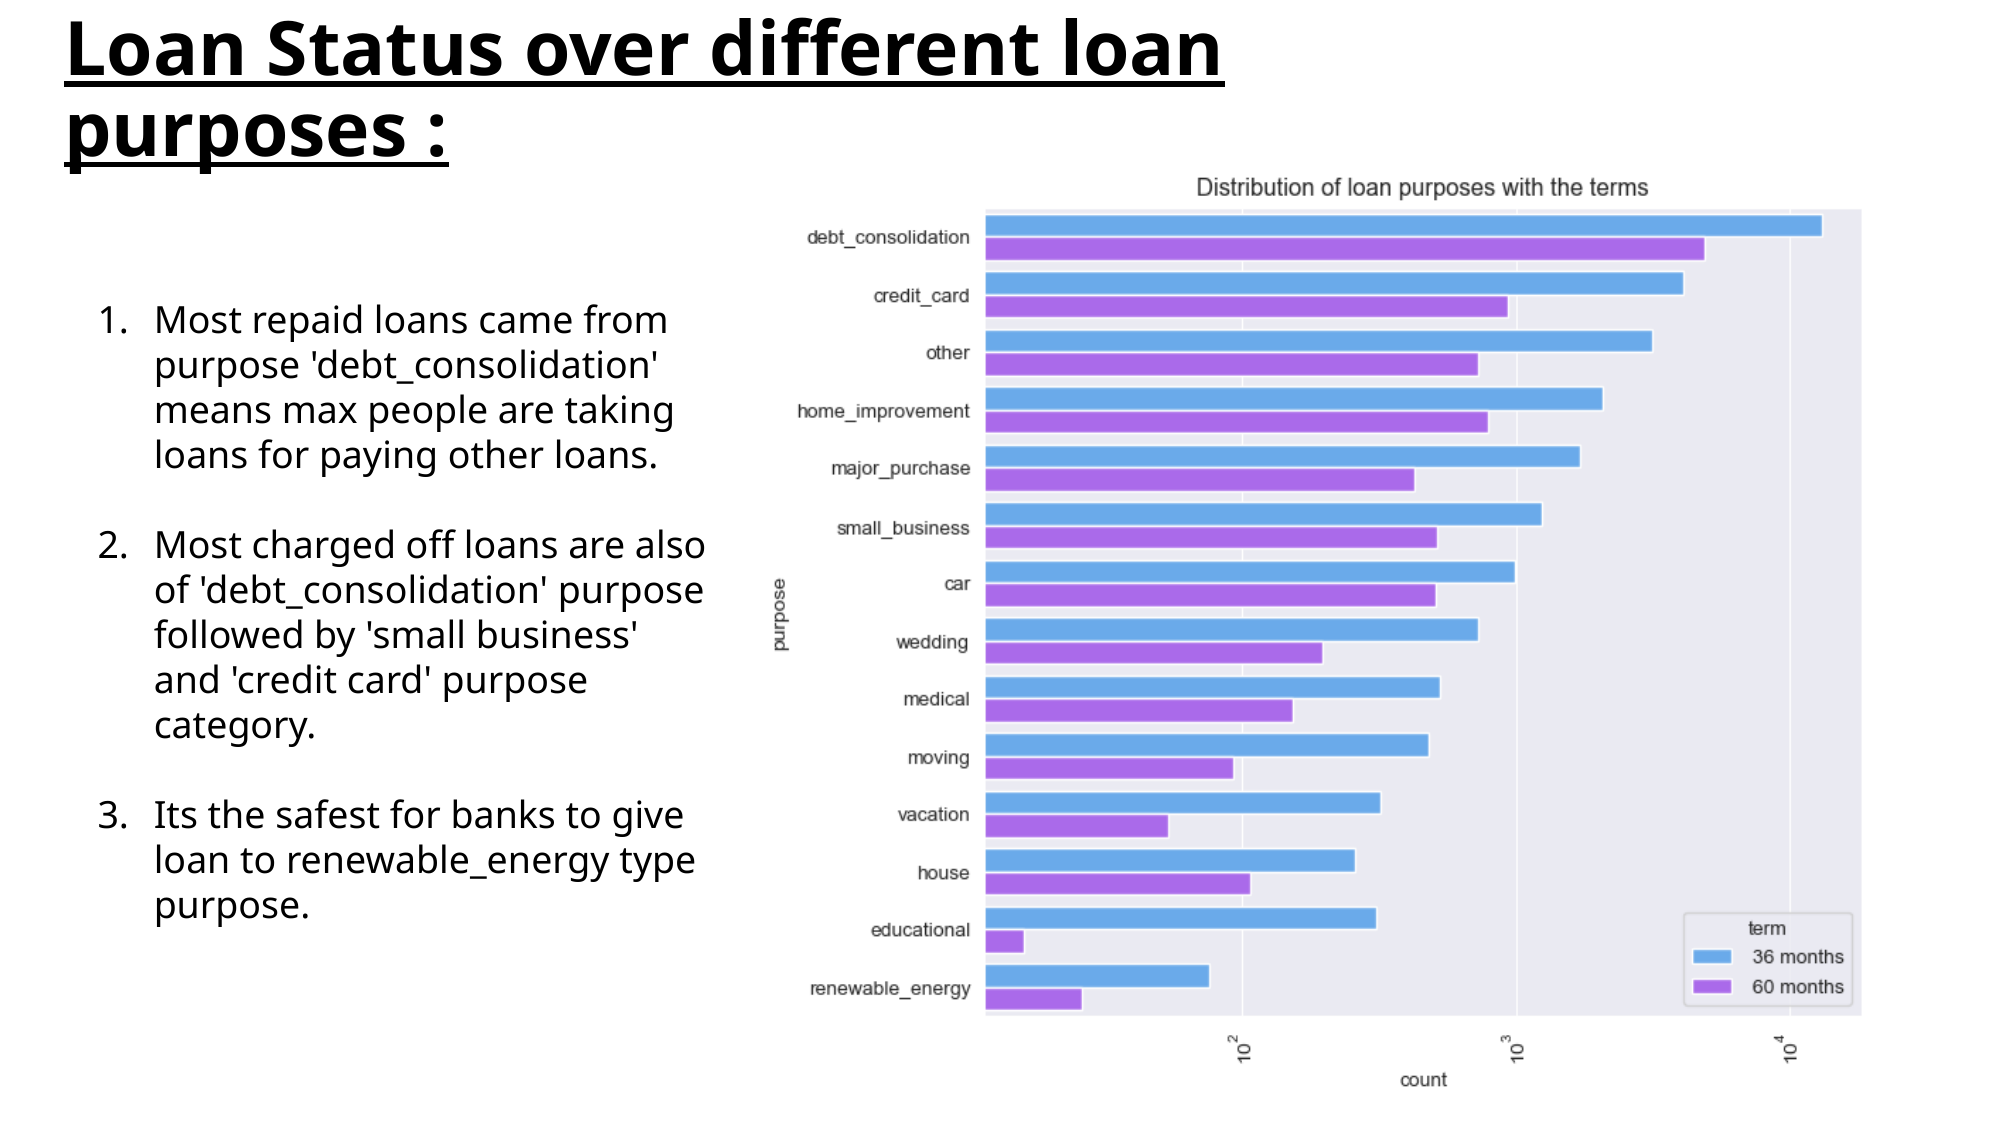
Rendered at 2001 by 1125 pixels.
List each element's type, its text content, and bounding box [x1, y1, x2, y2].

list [758, 163, 1876, 1106]
text_box Most repaid loans came from purpose 'debt_consolidation' means max people are taking loans for paying other loans. Most charged off loans are also of 'debt_consolidation' purpose followed by 'small business' and 'credit card' purpose category. Its the safest for banks to give loan to renewable_energy type purpose. [82, 288, 730, 979]
title Loan Status over different loan purposes : [49, 0, 1527, 184]
